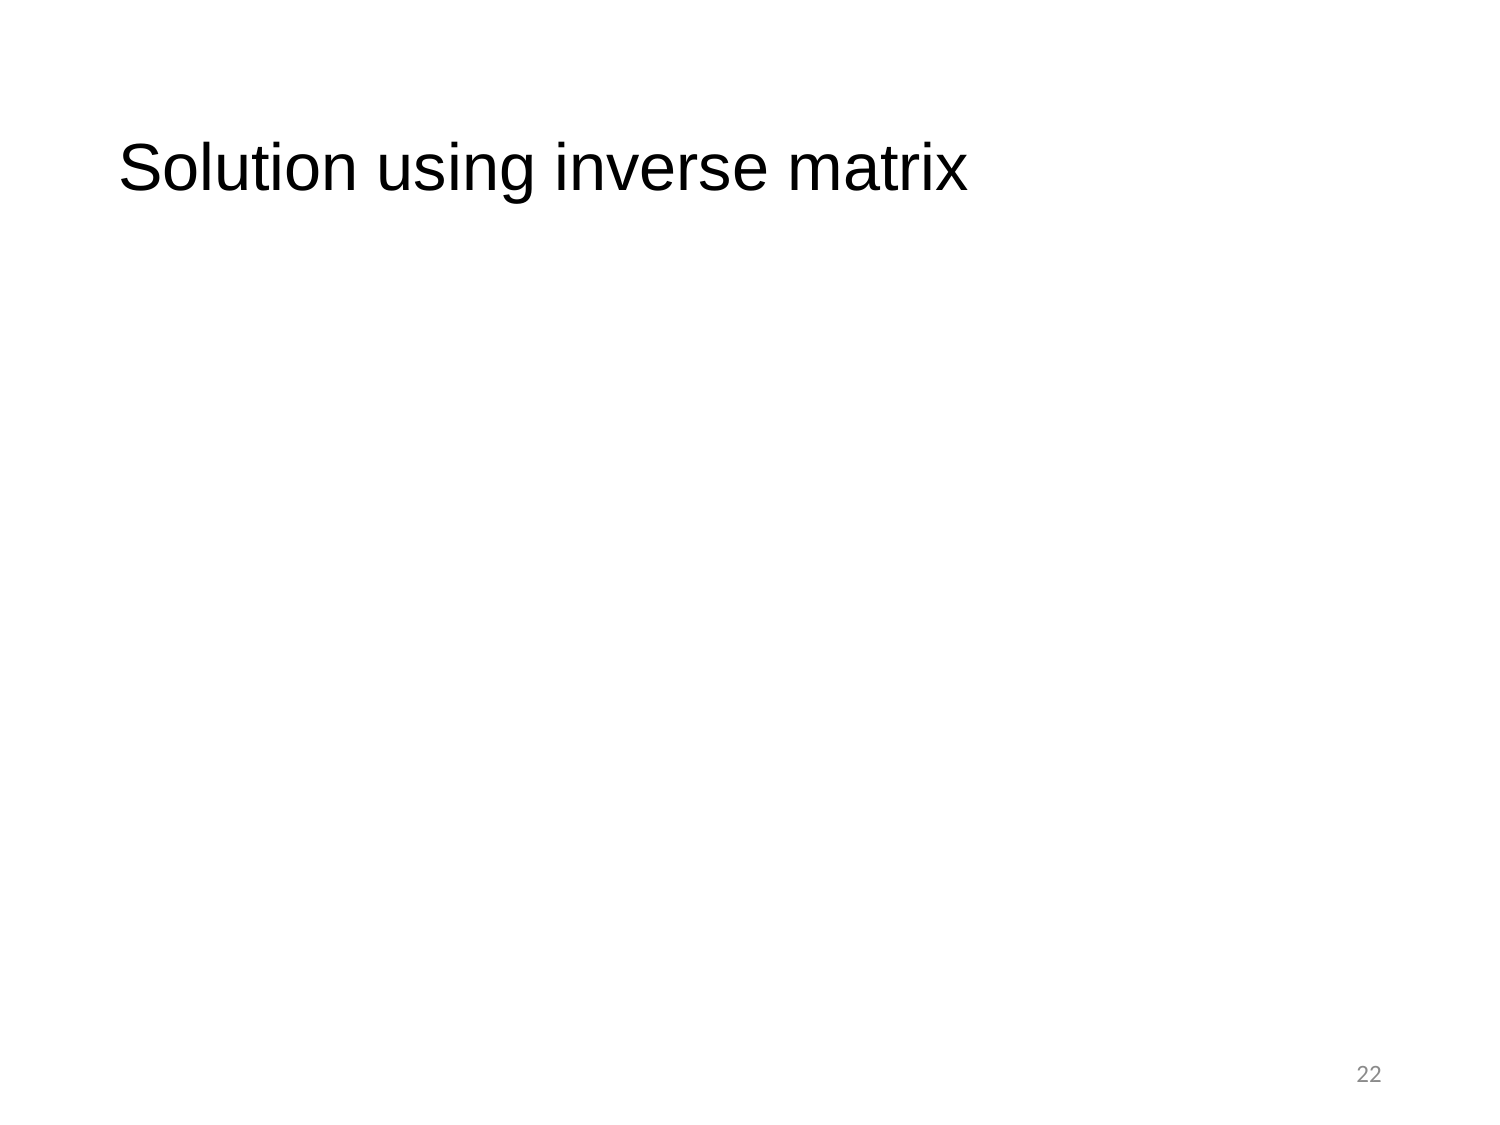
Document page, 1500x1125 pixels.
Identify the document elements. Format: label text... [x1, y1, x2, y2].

slide_number 22 [1059, 1042, 1397, 1103]
title Solution using inverse matrix [103, 59, 1397, 278]
